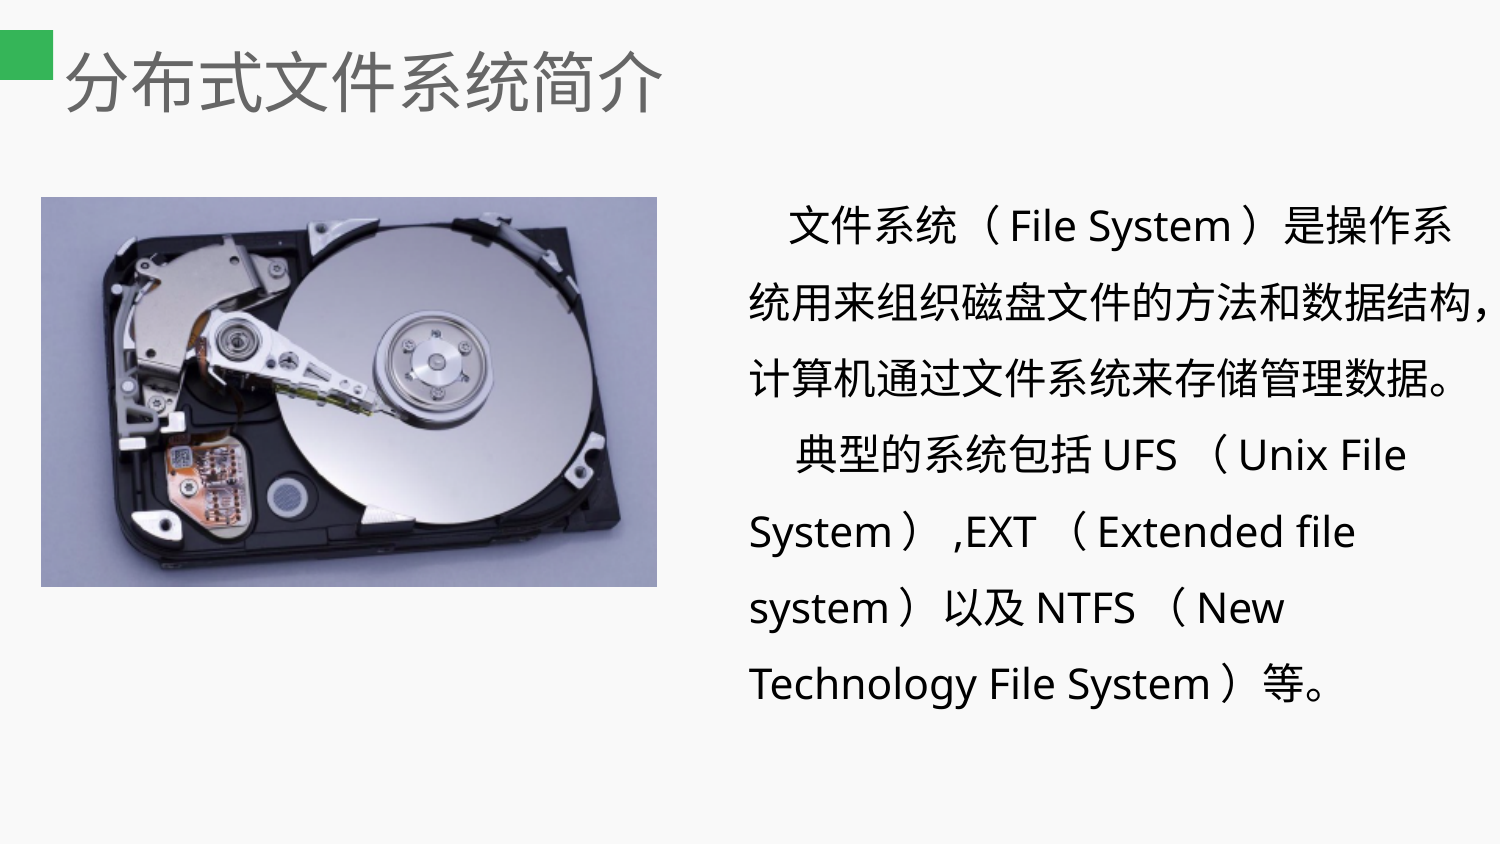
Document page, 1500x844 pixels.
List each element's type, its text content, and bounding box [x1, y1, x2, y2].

title 分布式文件系统简介 [63, 7, 1480, 156]
picture [41, 197, 658, 587]
picture [0, 30, 54, 80]
subtitle 文件系统（File System）是操作系统用来组织磁盘文件的方法和数据结构，计算机通过文件系统来存储管理数据。 典型的系统包括UFS（Unix File System）,EXT（Extended file system）以及NTFS（New Technology File System）等。 [737, 173, 1480, 789]
